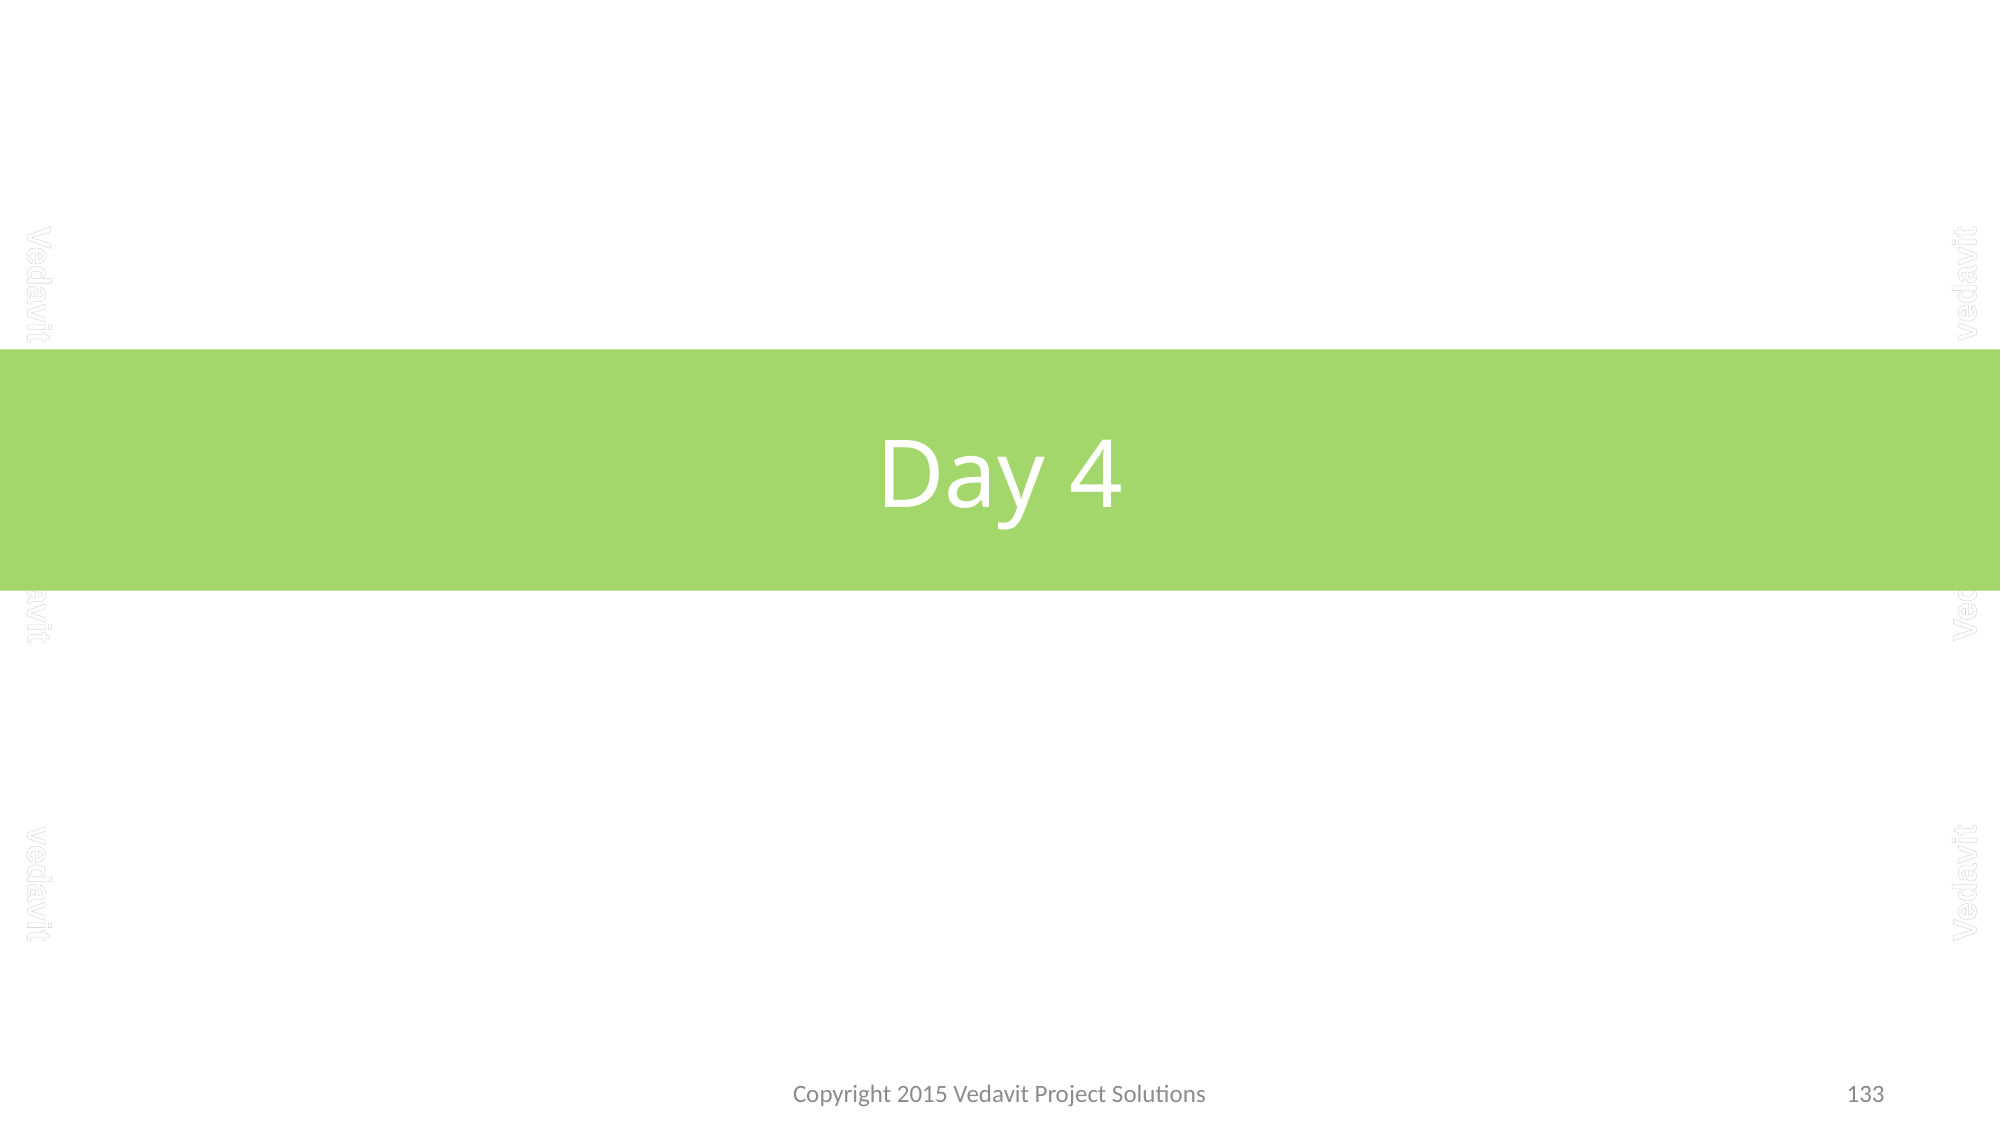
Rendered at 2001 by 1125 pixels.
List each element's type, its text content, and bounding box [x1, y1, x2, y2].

slide_number 133 [1433, 1062, 1900, 1123]
title Day 4 [0, 349, 2000, 591]
footer Copyright 2015 Vedavit Project Solutions [683, 1062, 1317, 1123]
